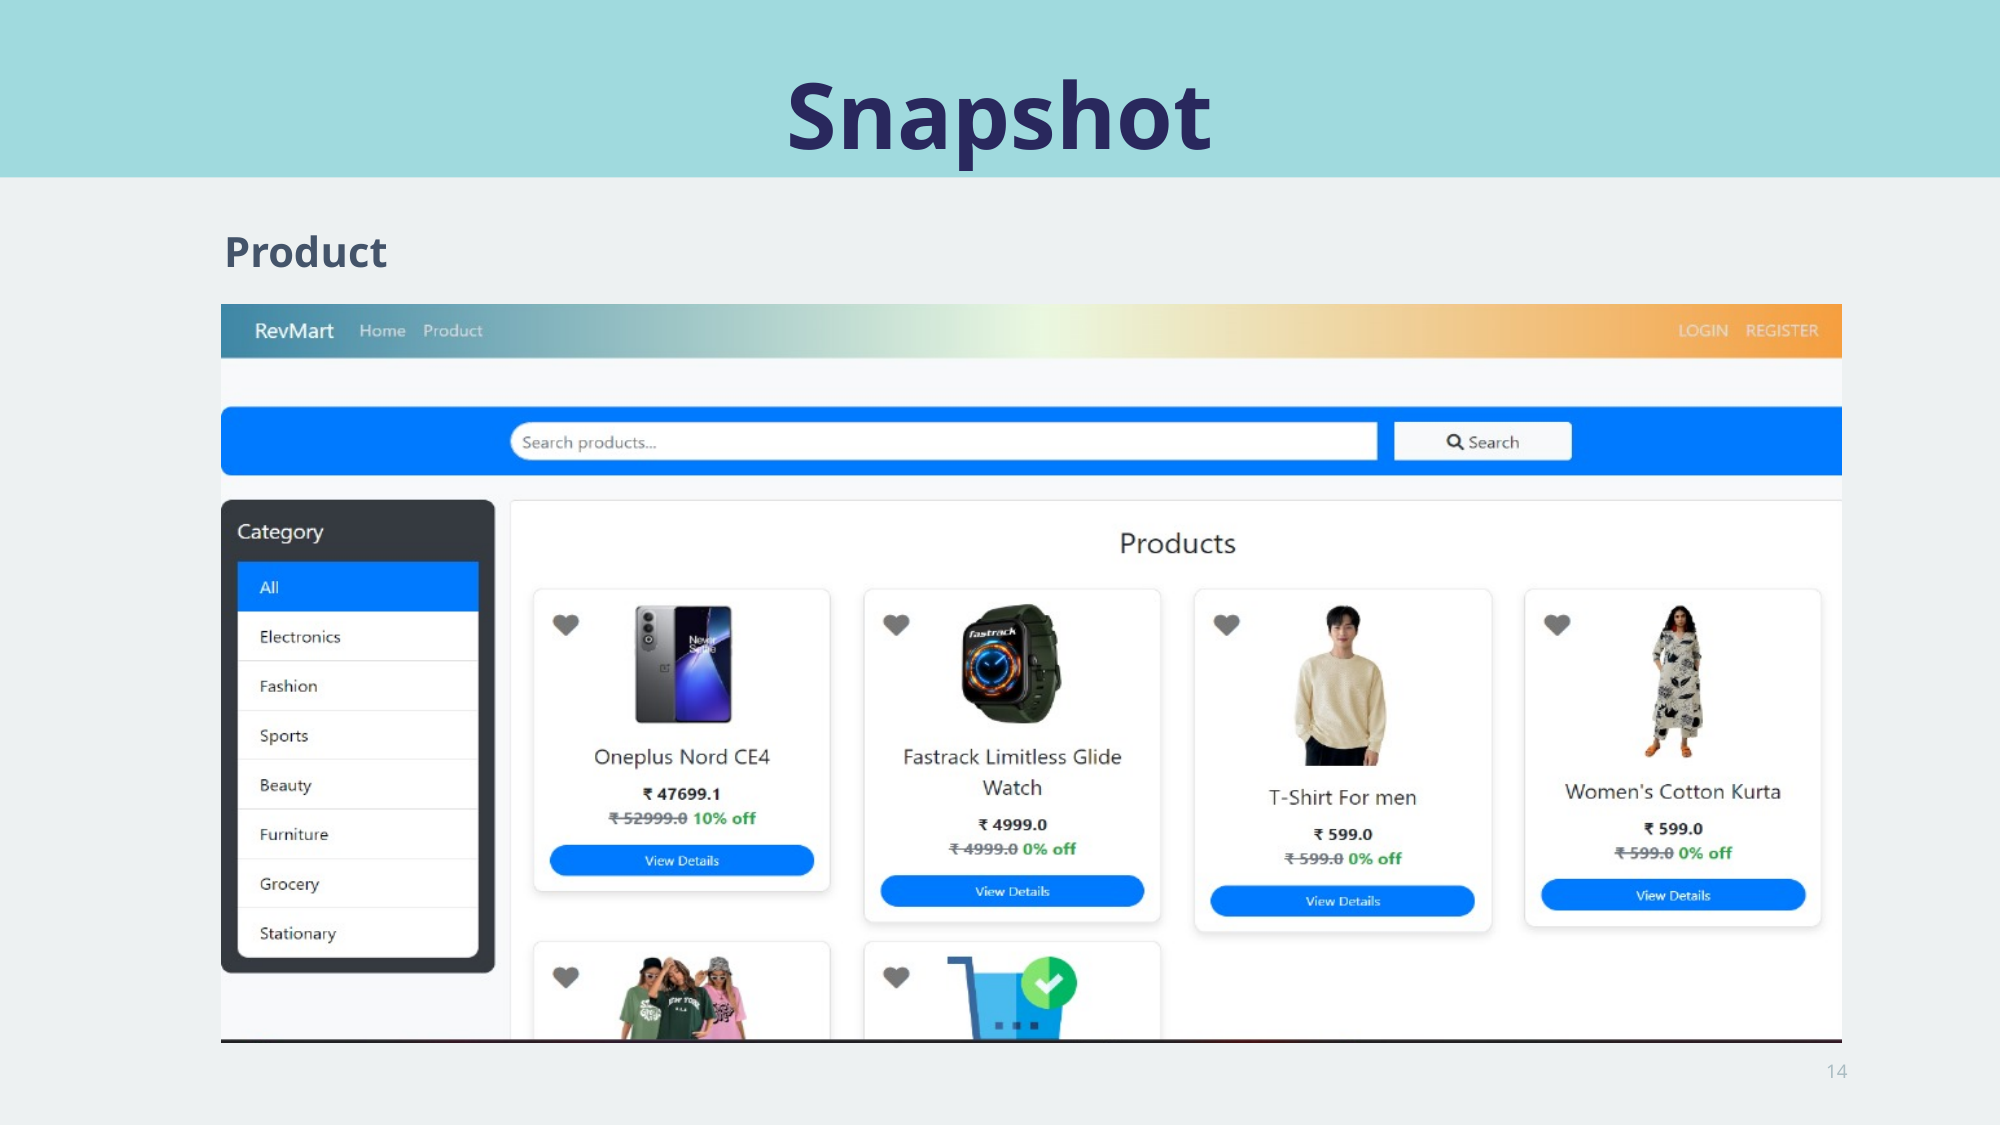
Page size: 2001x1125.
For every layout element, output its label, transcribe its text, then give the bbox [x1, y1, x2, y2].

text_box Product [209, 218, 534, 284]
title Snapshot [533, 22, 1467, 178]
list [220, 304, 1842, 1043]
slide_number 14 [1412, 1042, 1863, 1103]
